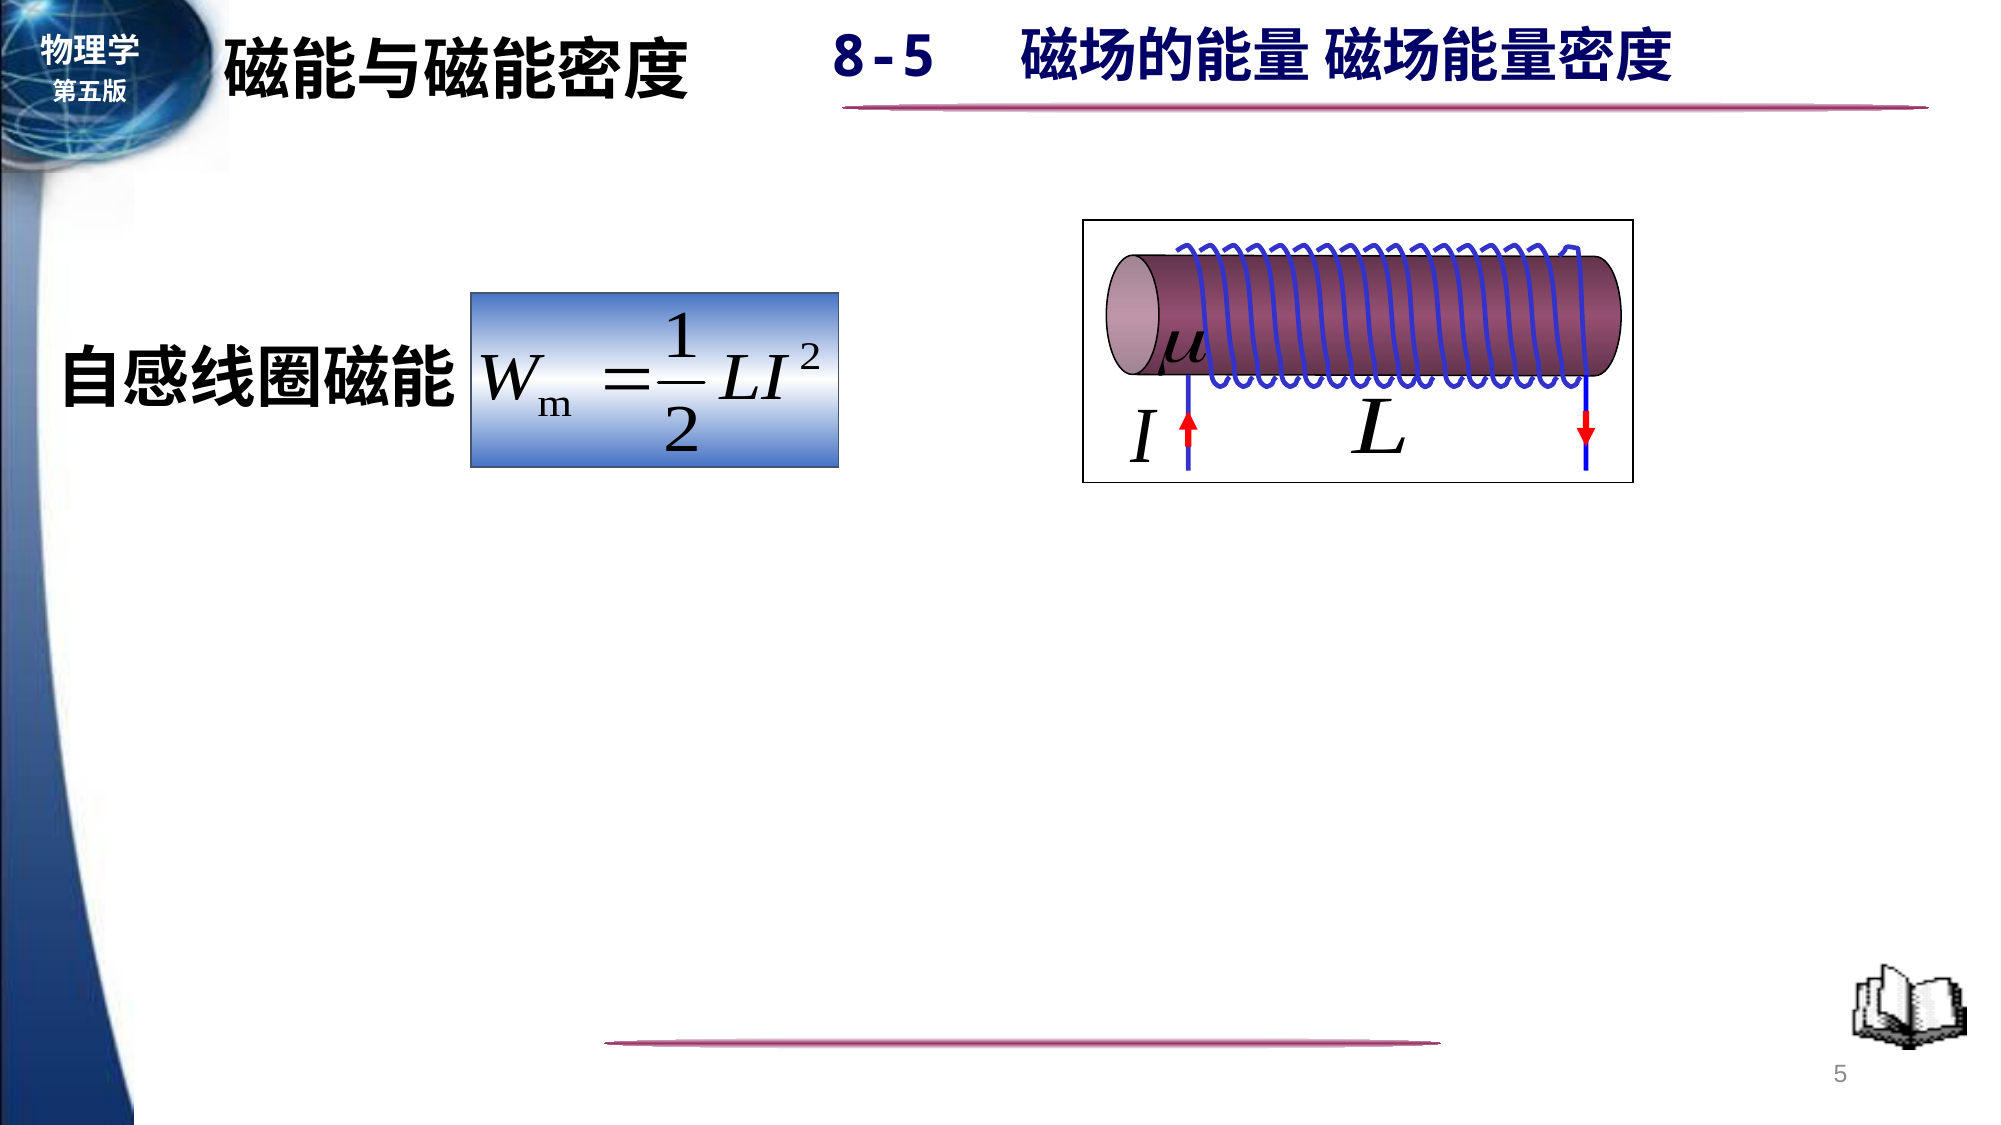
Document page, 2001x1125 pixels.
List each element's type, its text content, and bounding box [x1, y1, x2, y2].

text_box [1082, 220, 1633, 483]
picture [1850, 962, 1967, 1050]
text_box 自感线圈磁能 [14, 327, 470, 423]
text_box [471, 293, 838, 467]
slide_number 5 [1412, 1042, 1863, 1103]
text_box 磁能与磁能密度 [208, 19, 811, 114]
picture [0, 0, 229, 1125]
